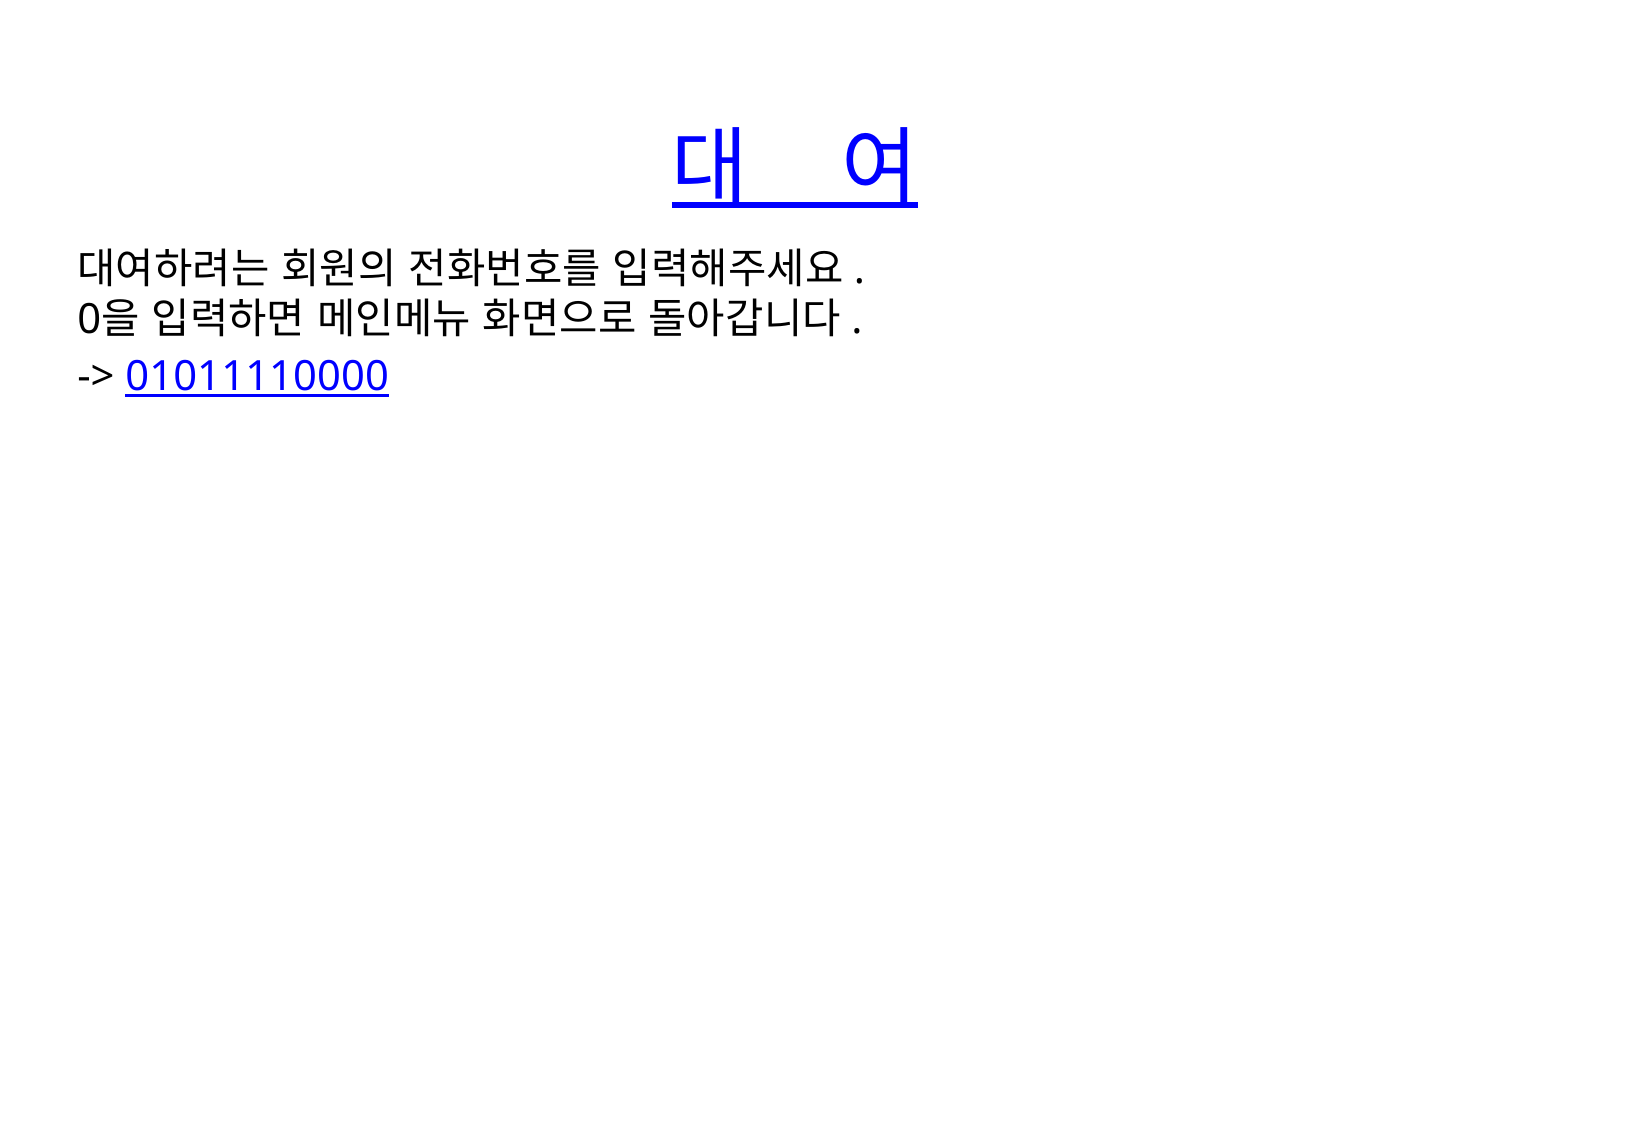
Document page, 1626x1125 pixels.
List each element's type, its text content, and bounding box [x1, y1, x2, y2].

text_box 대여하려는 회원의 전화번호를 입력해주세요. 0을 입력하면 메인메뉴 화면으로 돌아갑니다. -> 01011110000 [62, 234, 1493, 514]
text_box 대 여 [109, 105, 1481, 234]
